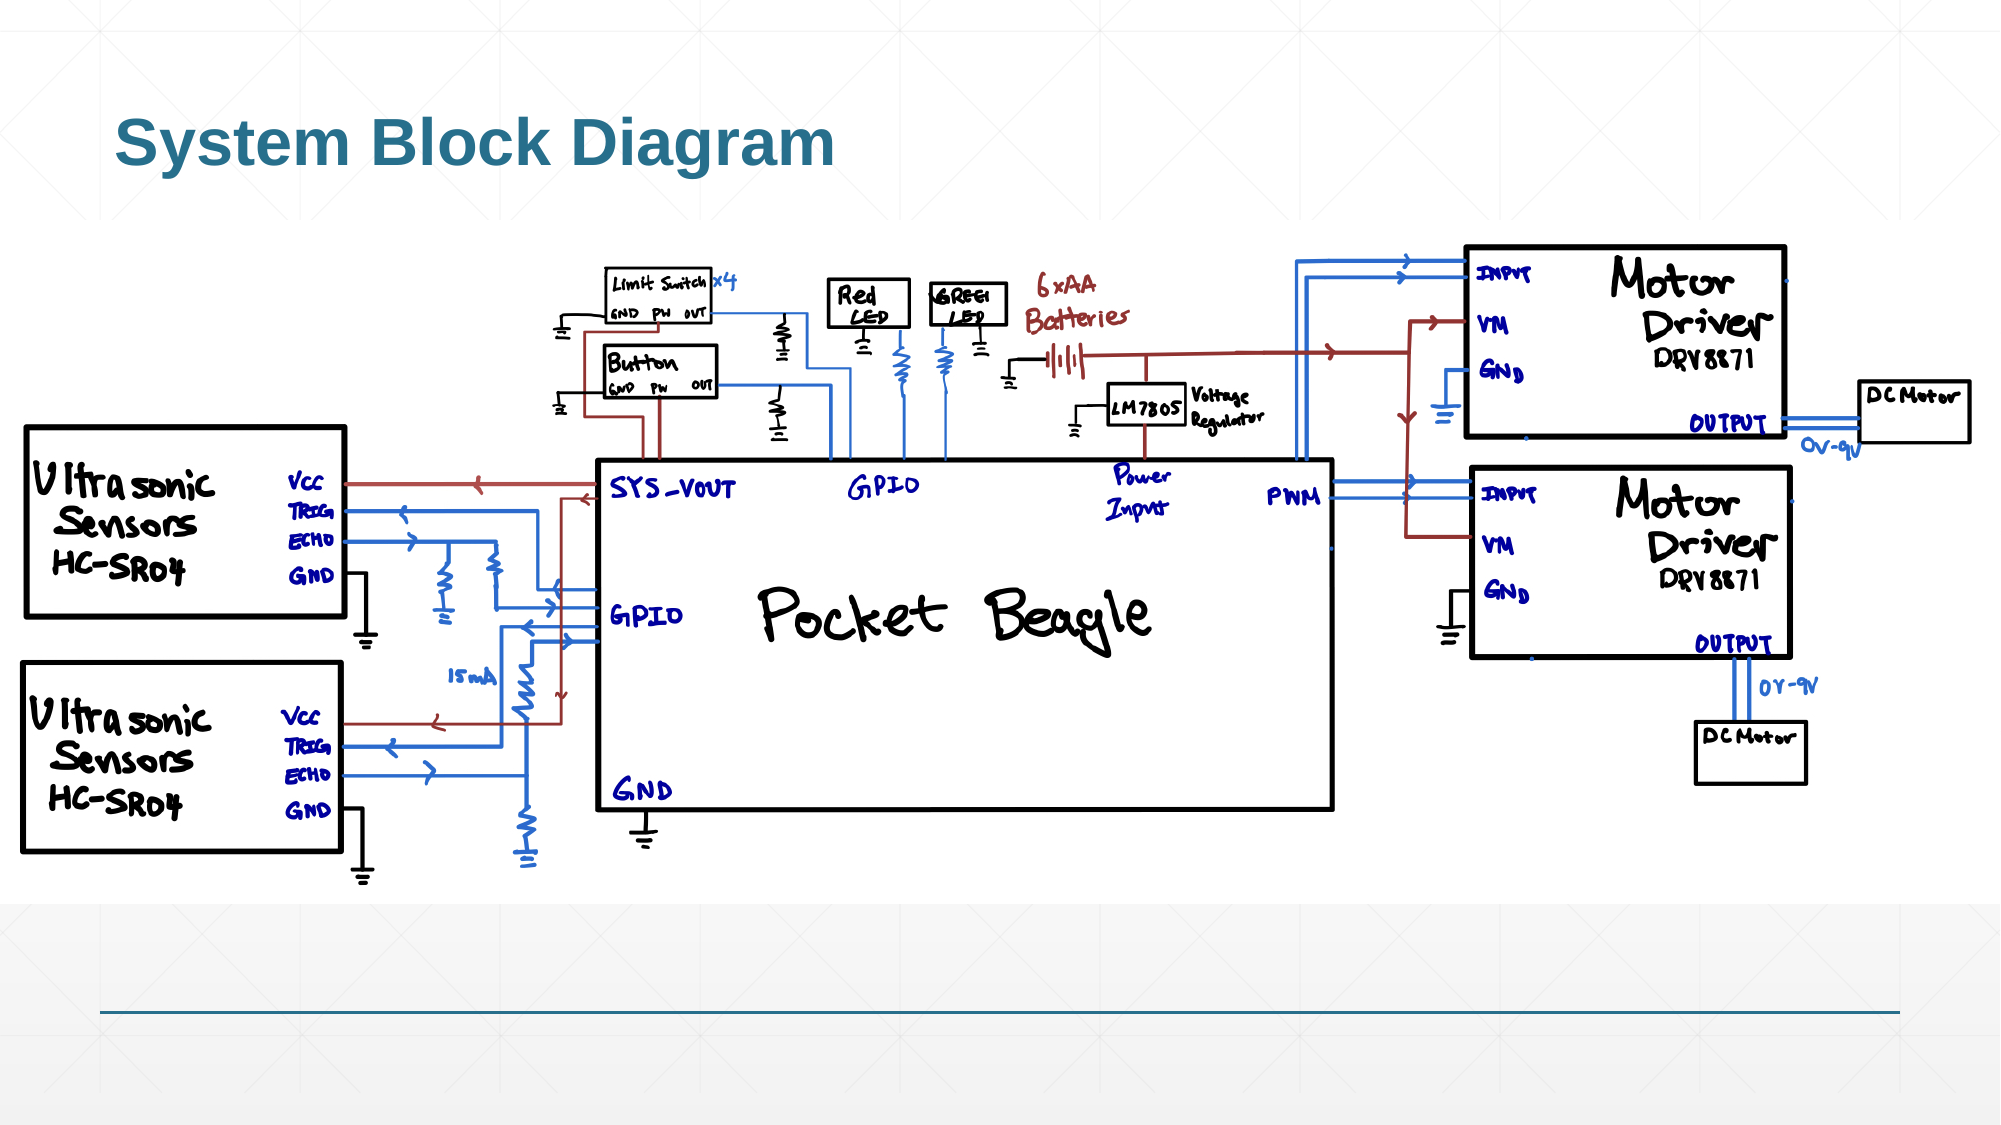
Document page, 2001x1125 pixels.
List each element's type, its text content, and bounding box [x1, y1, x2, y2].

title System Block Diagram [99, 37, 1900, 188]
picture [0, 220, 2000, 904]
